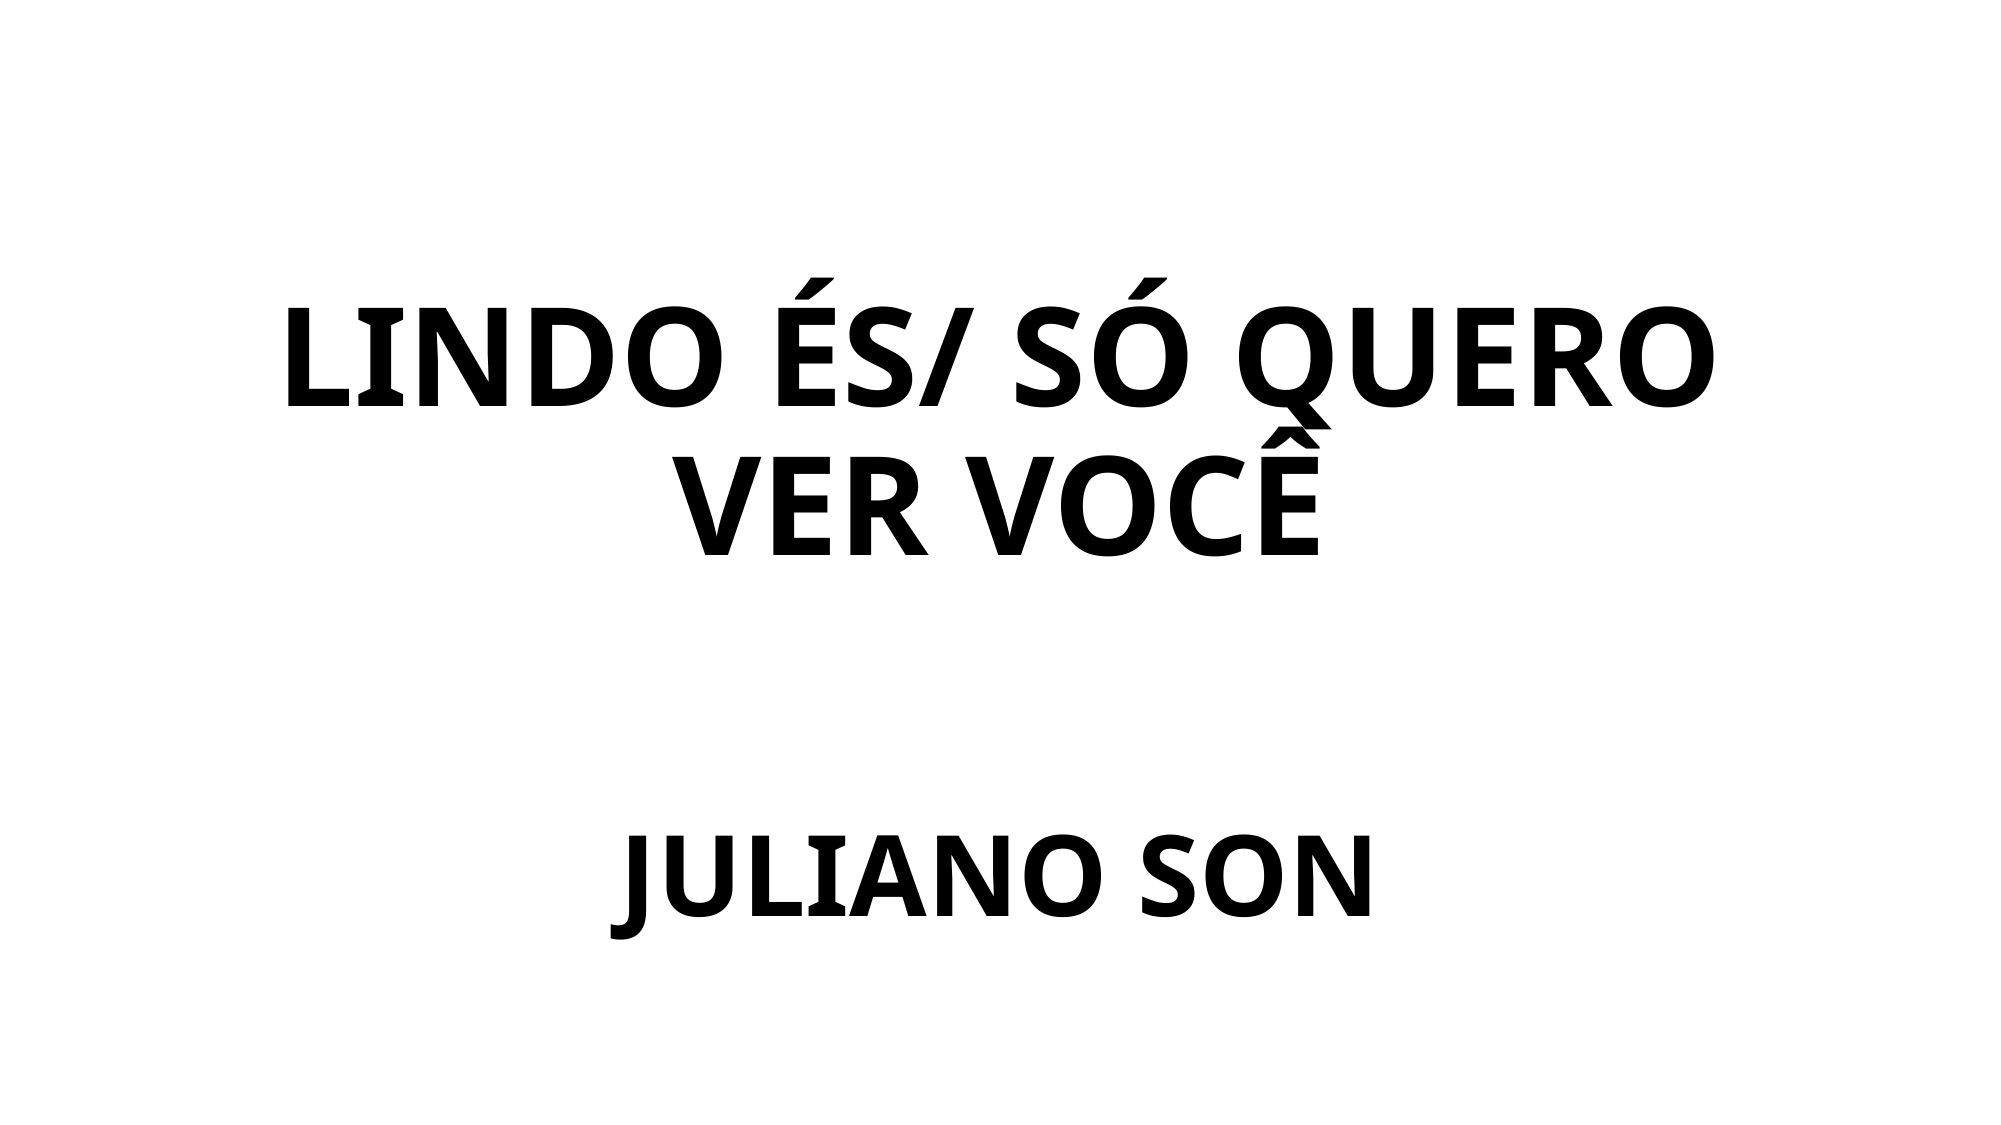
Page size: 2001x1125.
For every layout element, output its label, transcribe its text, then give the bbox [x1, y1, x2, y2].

title LINDO ÉS/ SÓ QUERO VER VOCÊ [249, 200, 1750, 593]
subtitle JULIANO SON [249, 811, 1750, 1084]
